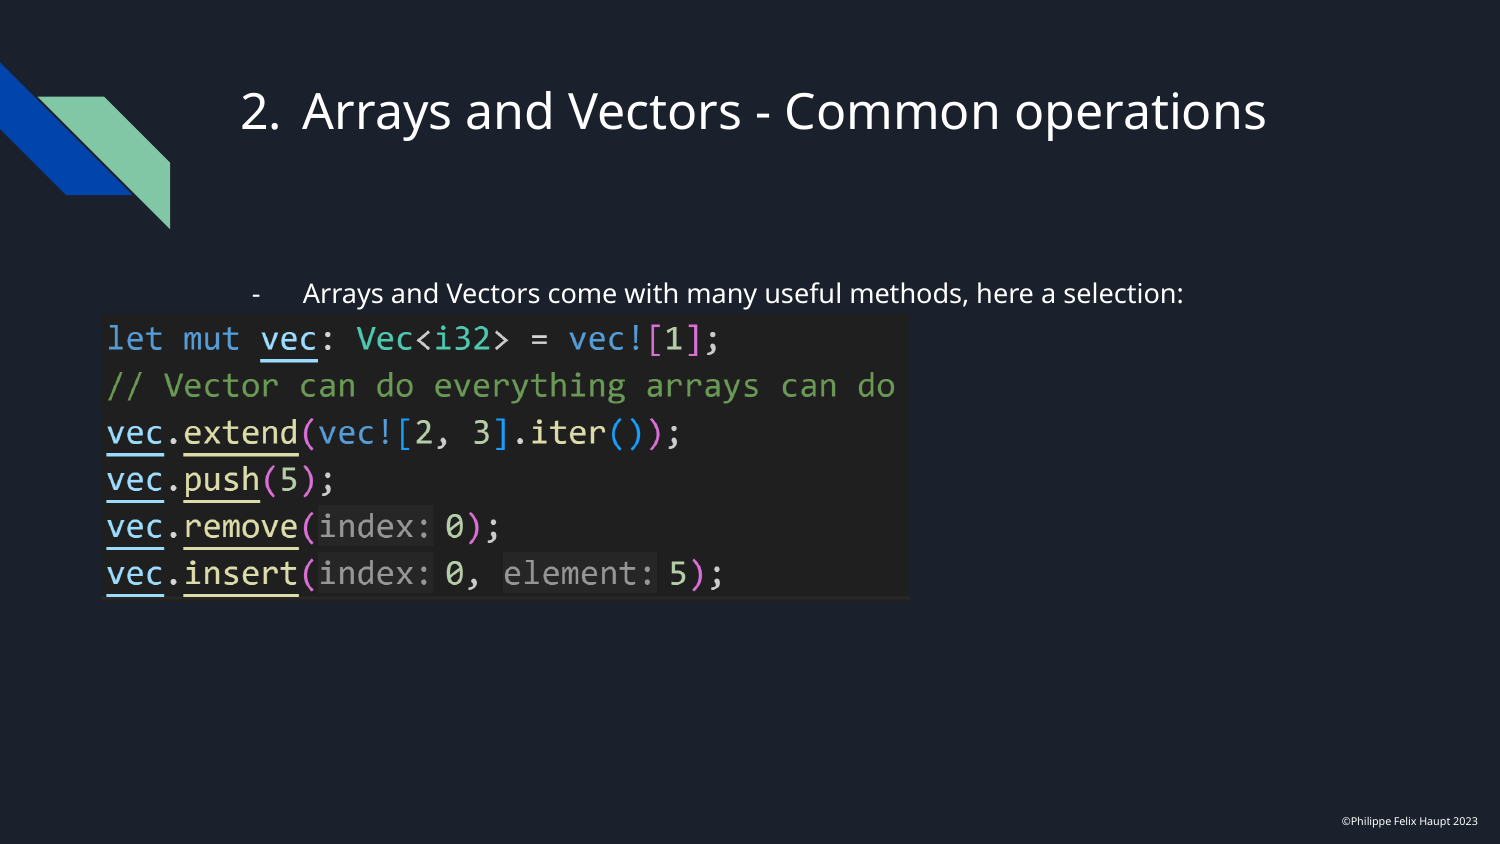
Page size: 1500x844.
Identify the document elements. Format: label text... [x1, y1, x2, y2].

picture [100, 314, 911, 602]
subtitle ©Philippe Felix Haupt 2023 [1326, 801, 1500, 844]
title Arrays and Vectors - Common operations [212, 64, 1368, 215]
list Arrays and Vectors come with many useful methods, here a selection: [212, 257, 1368, 716]
